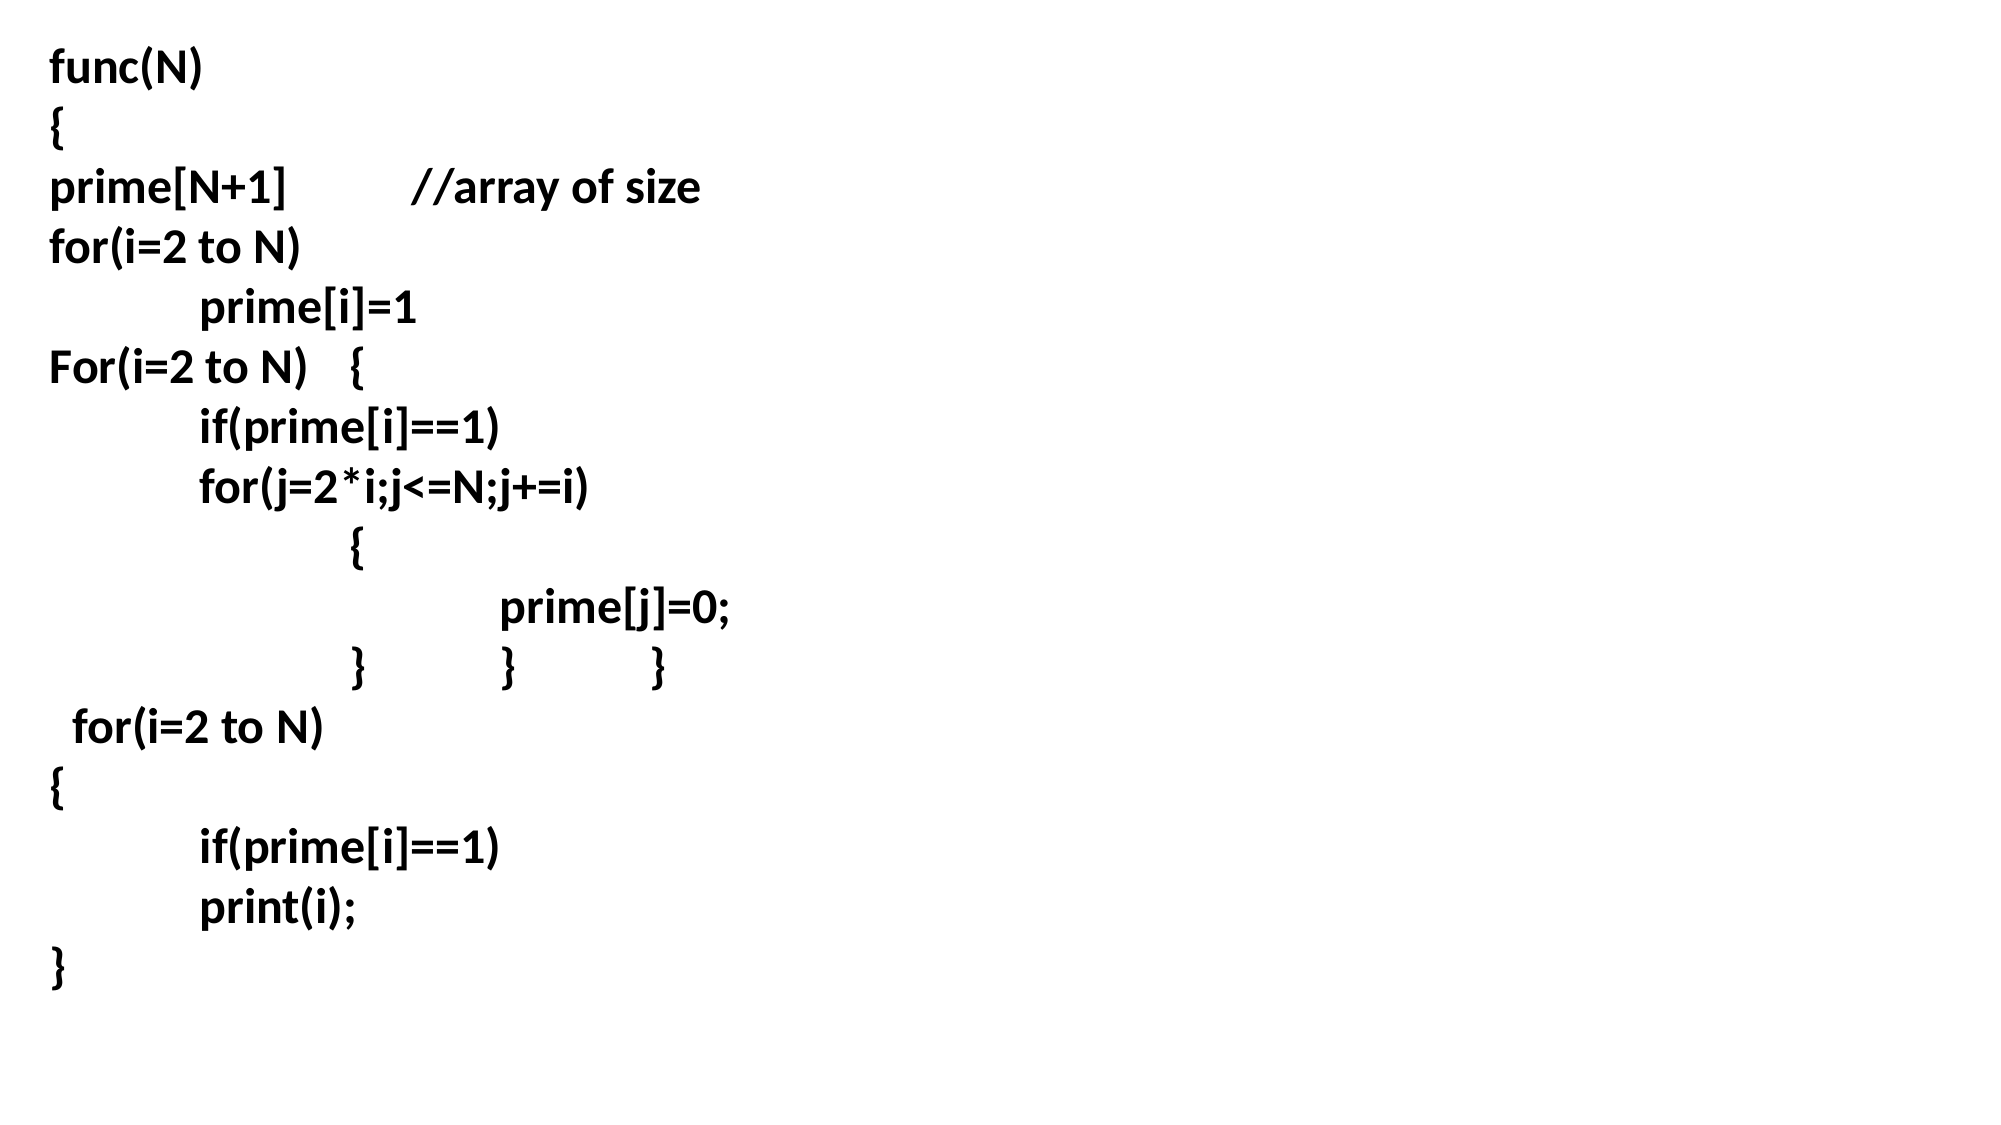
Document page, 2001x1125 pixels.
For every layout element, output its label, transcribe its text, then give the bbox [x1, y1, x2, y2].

text_box func(N) { prime[N+1] //array of size for(i=2 to N) prime[i]=1 For(i=2 to N) { if(prime[i]==1) for(j=2*i;j<=N;j+=i) { prime[j]=0; } } } for(i=2 to N) { if(prime[i]==1) print(i); } [35, 26, 1943, 1002]
